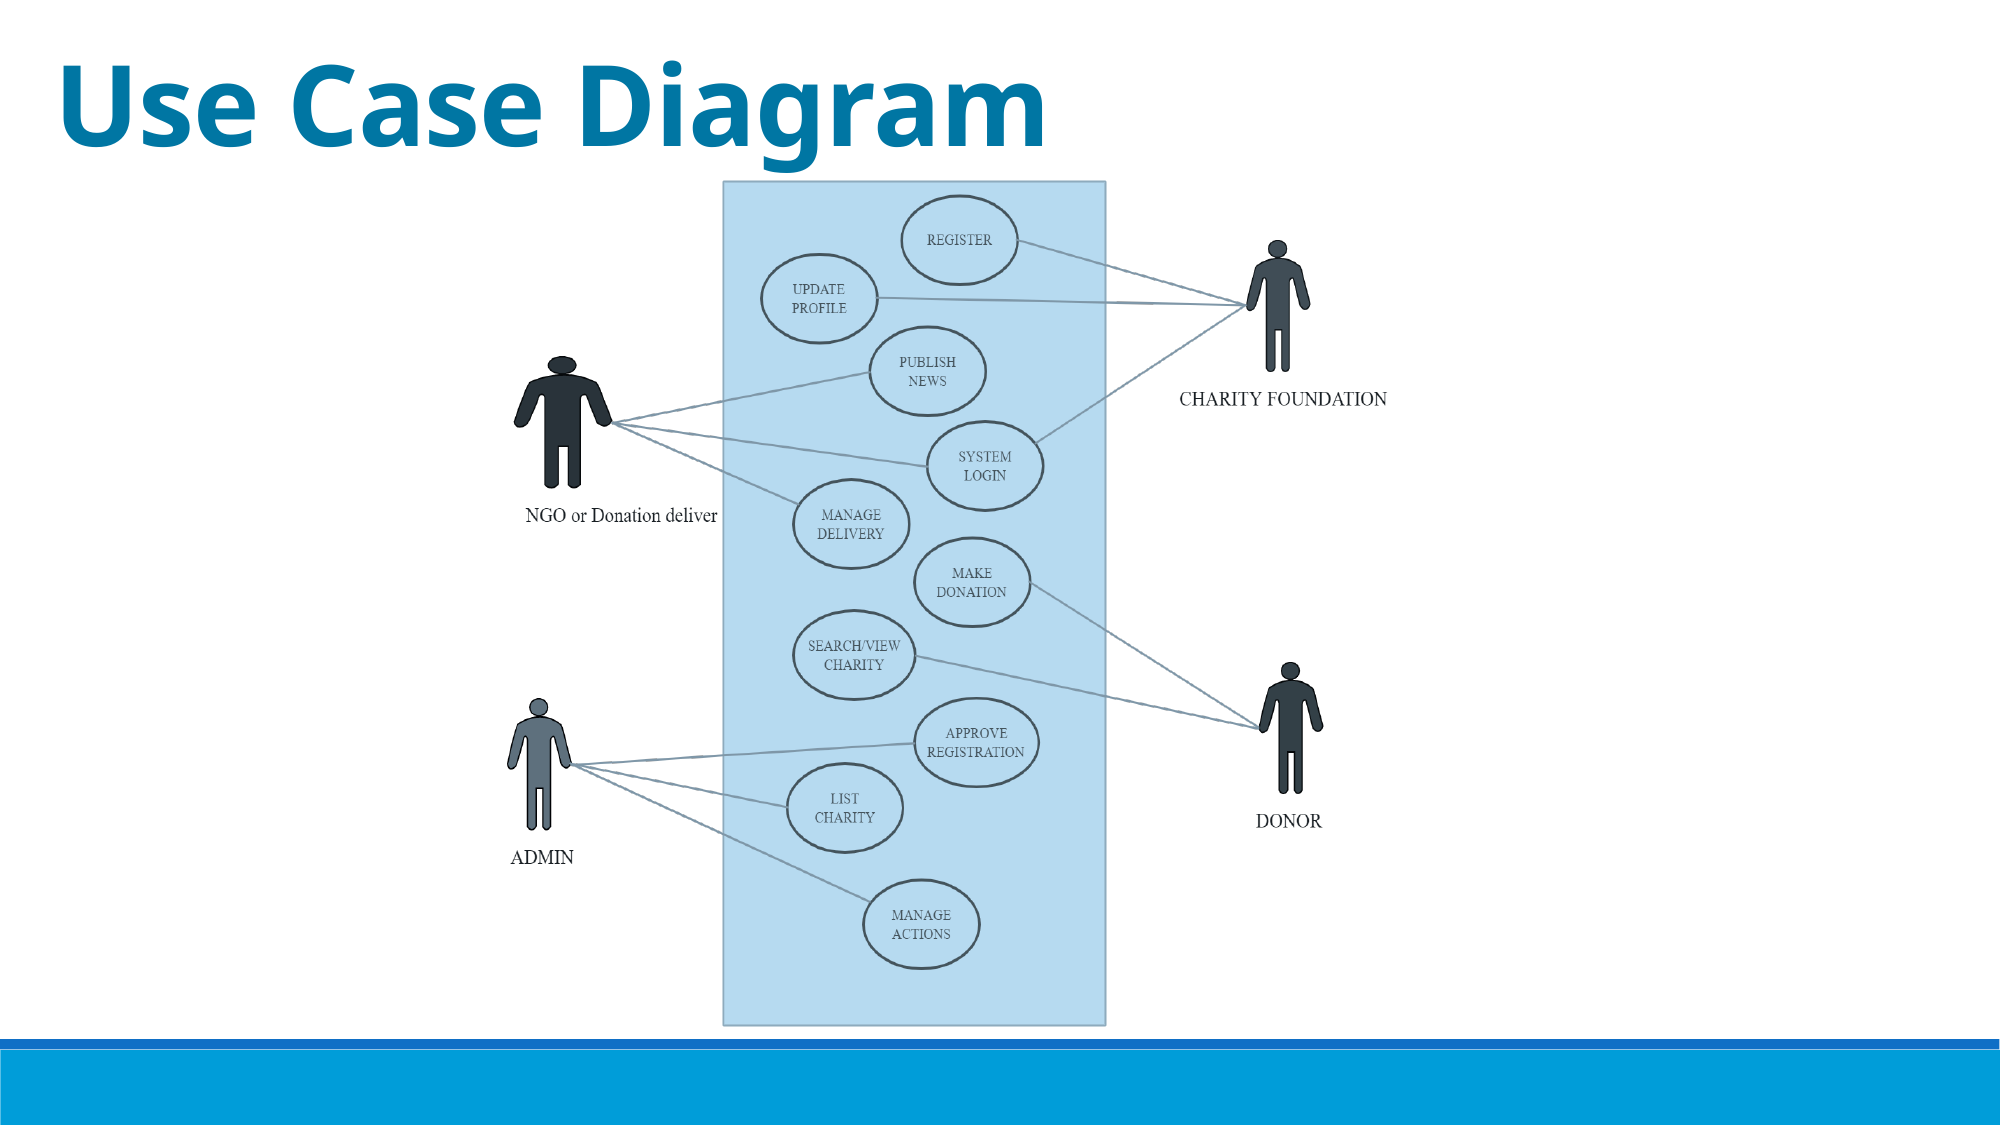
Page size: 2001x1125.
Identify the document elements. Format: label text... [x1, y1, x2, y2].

text_box Use Case Diagram [40, 46, 1830, 155]
picture [480, 151, 1426, 1049]
